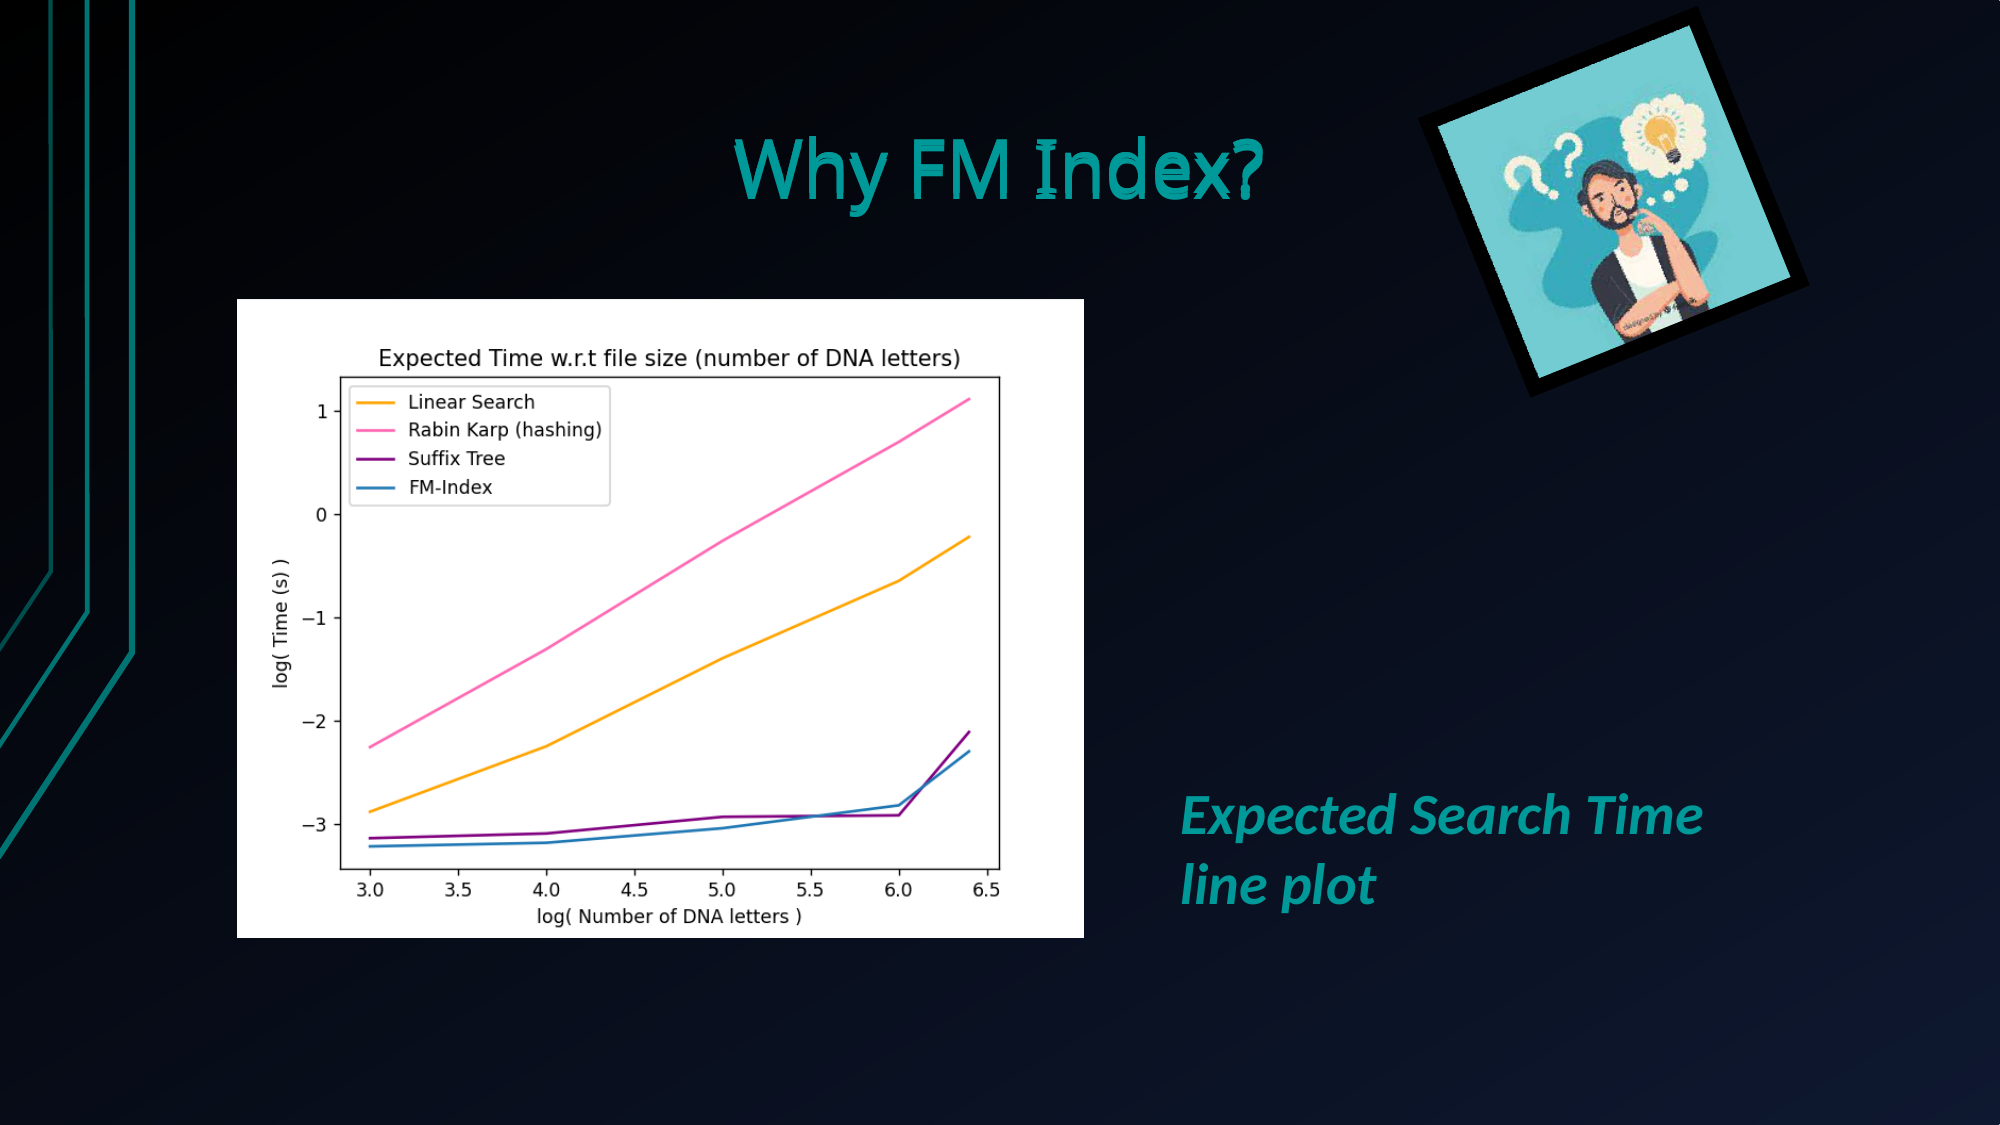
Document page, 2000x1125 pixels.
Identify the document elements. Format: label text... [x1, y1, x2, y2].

text_box Why FM Index? [149, 18, 1850, 220]
picture [1476, 65, 1790, 377]
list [236, 299, 1085, 938]
title Why FM Index? [149, 220, 1461, 226]
text_box Expected Search Time line plot [1165, 768, 1791, 924]
title Why FM Index? [1784, 220, 1850, 226]
